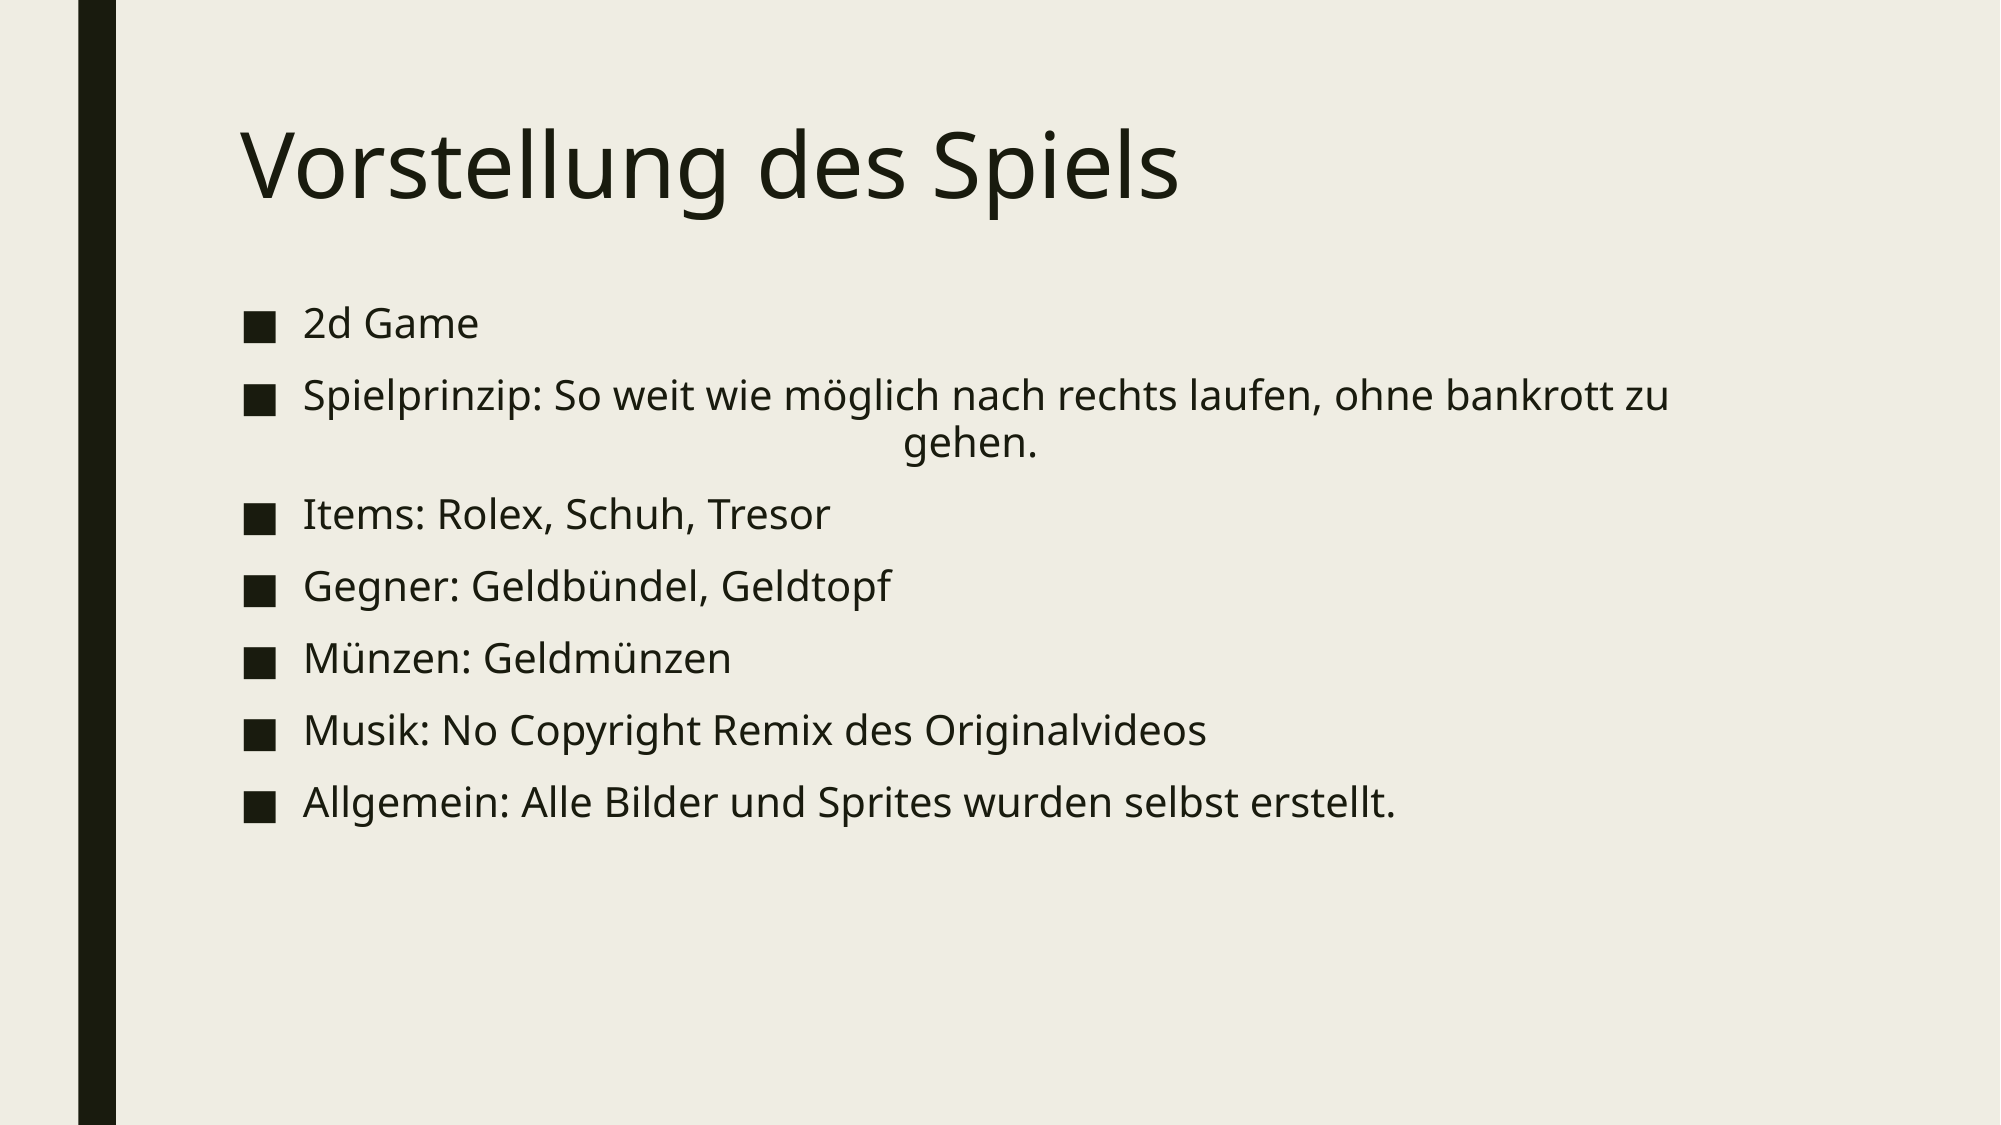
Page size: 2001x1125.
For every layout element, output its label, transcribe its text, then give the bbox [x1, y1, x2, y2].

list 2d Game Spielprinzip: So weit wie möglich nach rechts laufen, ohne bankrott zu gehen. Items: Rolex, Schuh, Tresor Gegner: Geldbündel, Geldtopf Münzen: Geldmünzen Musik: No Copyright Remix des Originalvideos Allgemein: Alle Bilder und Sprites wurden selbst erstellt. [225, 293, 1800, 881]
title Vorstellung des Spiels [225, 112, 1894, 294]
